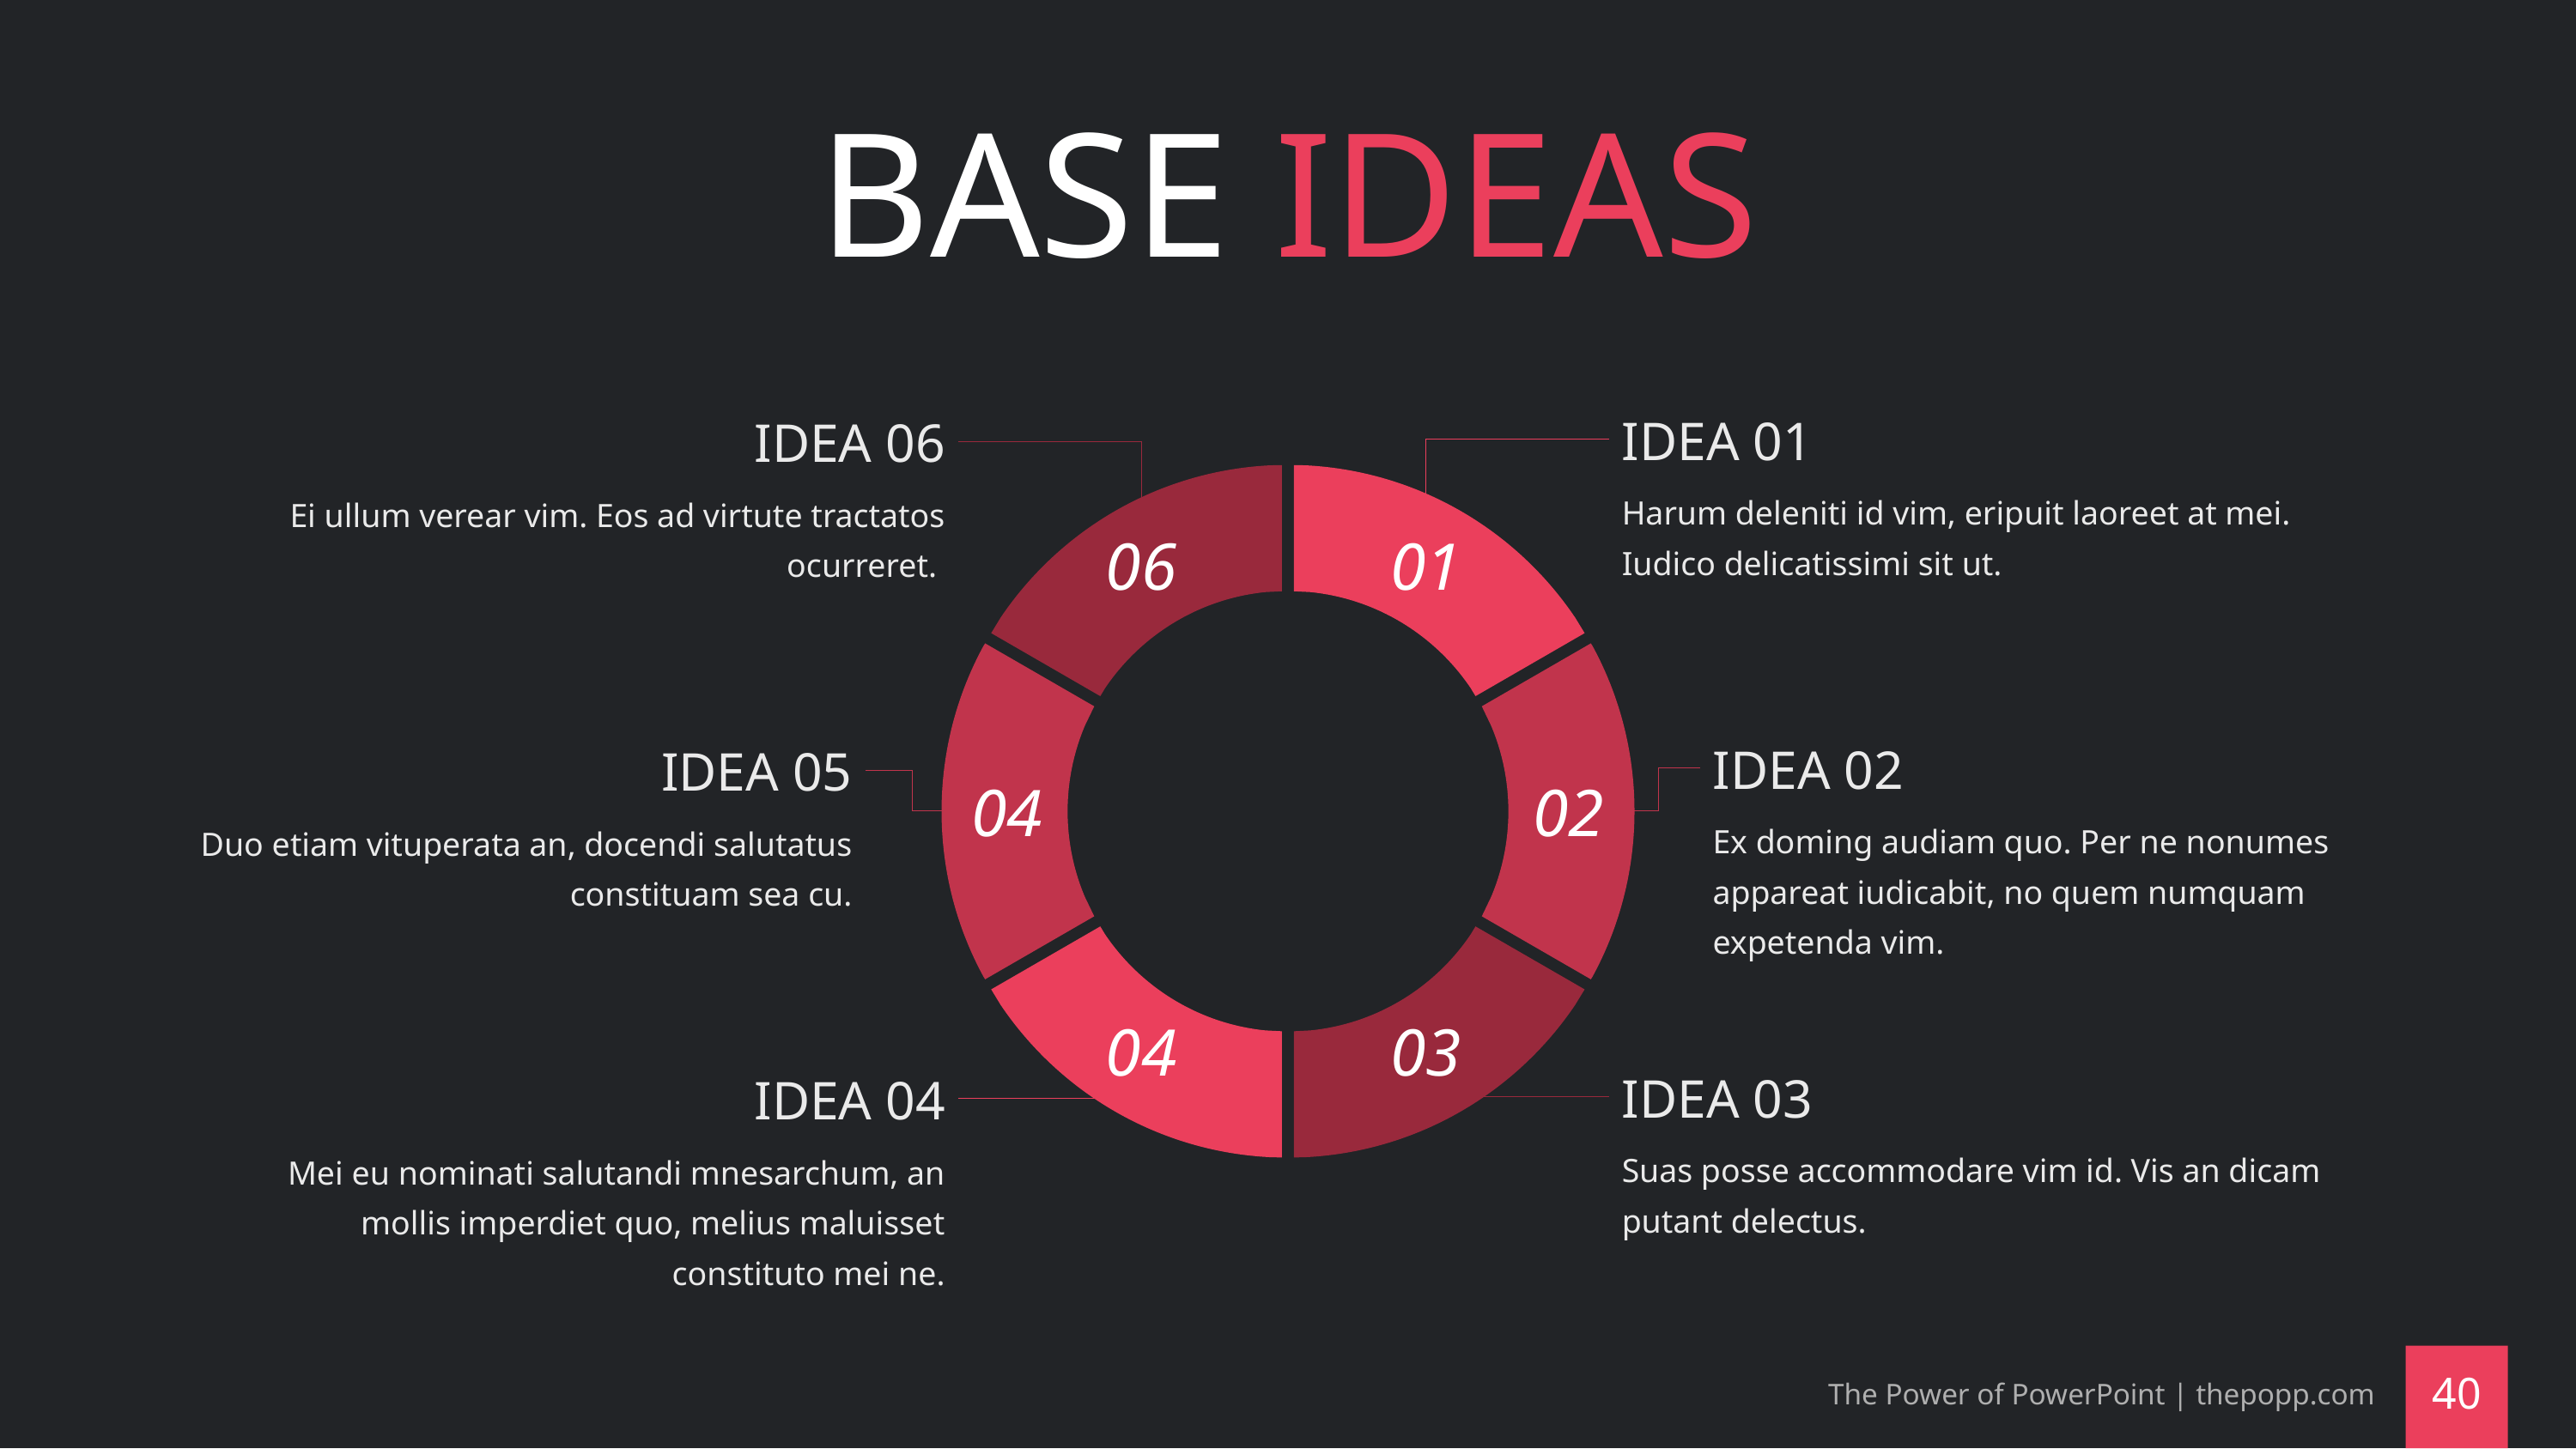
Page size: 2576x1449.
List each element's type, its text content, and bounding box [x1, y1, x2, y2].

list Suas posse accommodare vim id. Vis an dicam putant delectus. [1608, 1132, 2362, 1258]
list IDEA 06 [205, 403, 958, 476]
list IDEA 01 [1608, 401, 2362, 475]
list Ei ullum verear vim. Eos ad virtute tractatos ocurreret. [205, 476, 958, 602]
list Mei eu nominati salutandi mnesarchum, an mollis imperdiet quo, melius maluisset constituto mei ne. [205, 1134, 958, 1259]
title BASE IDEAS [109, 75, 2467, 302]
list IDEA 03 [1608, 1058, 2362, 1132]
list Duo etiam vituperata an, docendi salutatus constituam sea cu. [112, 805, 866, 931]
list IDEA 05 [112, 732, 866, 805]
list Harum deleniti id vim, eripuit laoreet at mei. Iudico delicatissimi sit ut. [1608, 475, 2362, 600]
list Ex doming audiam quo. Per ne nonumes appareat iudicabit, no quem numquam expetenda vim. [1699, 803, 2453, 929]
slide_number 40 [2404, 1356, 2509, 1434]
list IDEA 02 [1699, 730, 2453, 803]
list IDEA 04 [205, 1060, 958, 1134]
footer The Power of PowerPoint | thepopp.com [1519, 1356, 2389, 1434]
